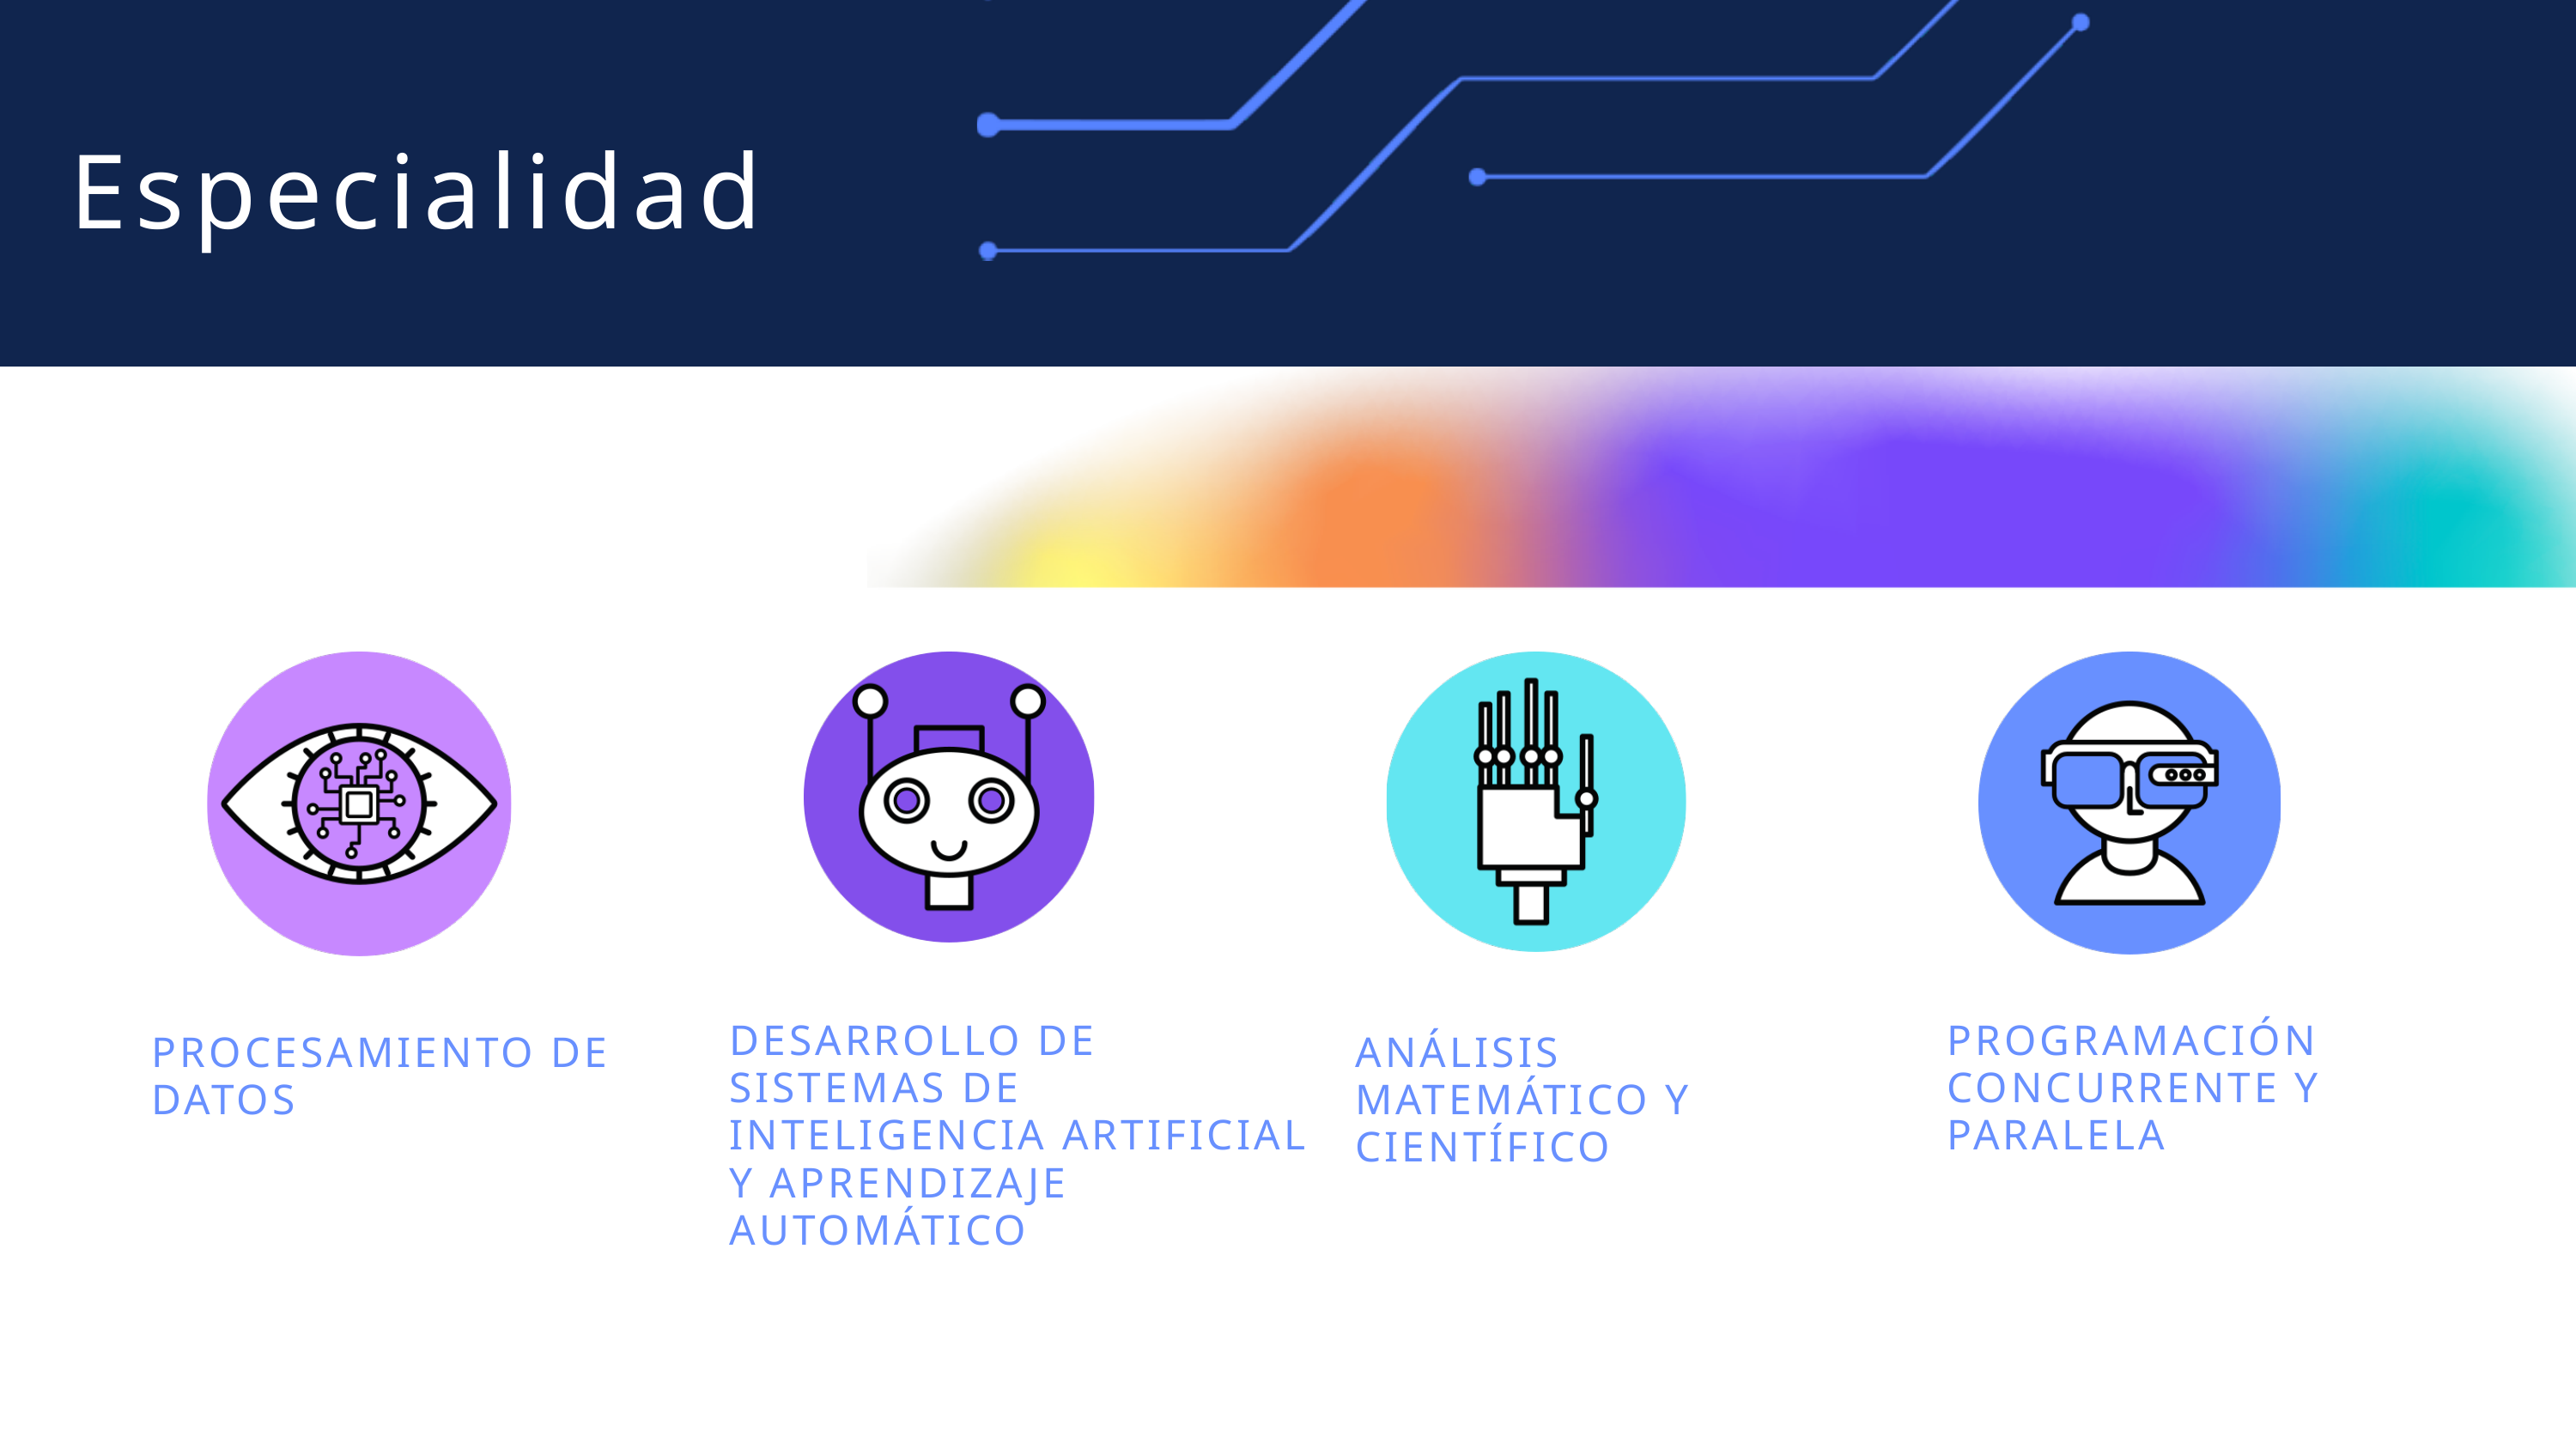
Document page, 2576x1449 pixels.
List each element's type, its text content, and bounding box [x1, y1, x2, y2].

text_box ANÁLISIS MATEMÁTICO Y CIENTÍFICO [1355, 1028, 1788, 1171]
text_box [0, 0, 2576, 367]
text_box [866, 377, 2576, 590]
text_box PROCESAMIENTO DE DATOS [151, 1028, 688, 1124]
text_box [804, 652, 1095, 943]
text_box [1386, 652, 1686, 952]
text_box [1978, 652, 2281, 955]
text_box [207, 652, 512, 956]
text_box PROGRAMACIÓN CONCURRENTE Y PARALELA [1947, 1016, 2400, 1159]
text_box DESARROLLO DE SISTEMAS DE INTELIGENCIA ARTIFICIAL Y APRENDIZAJE AUTOMÁTICO [729, 1016, 1315, 1253]
